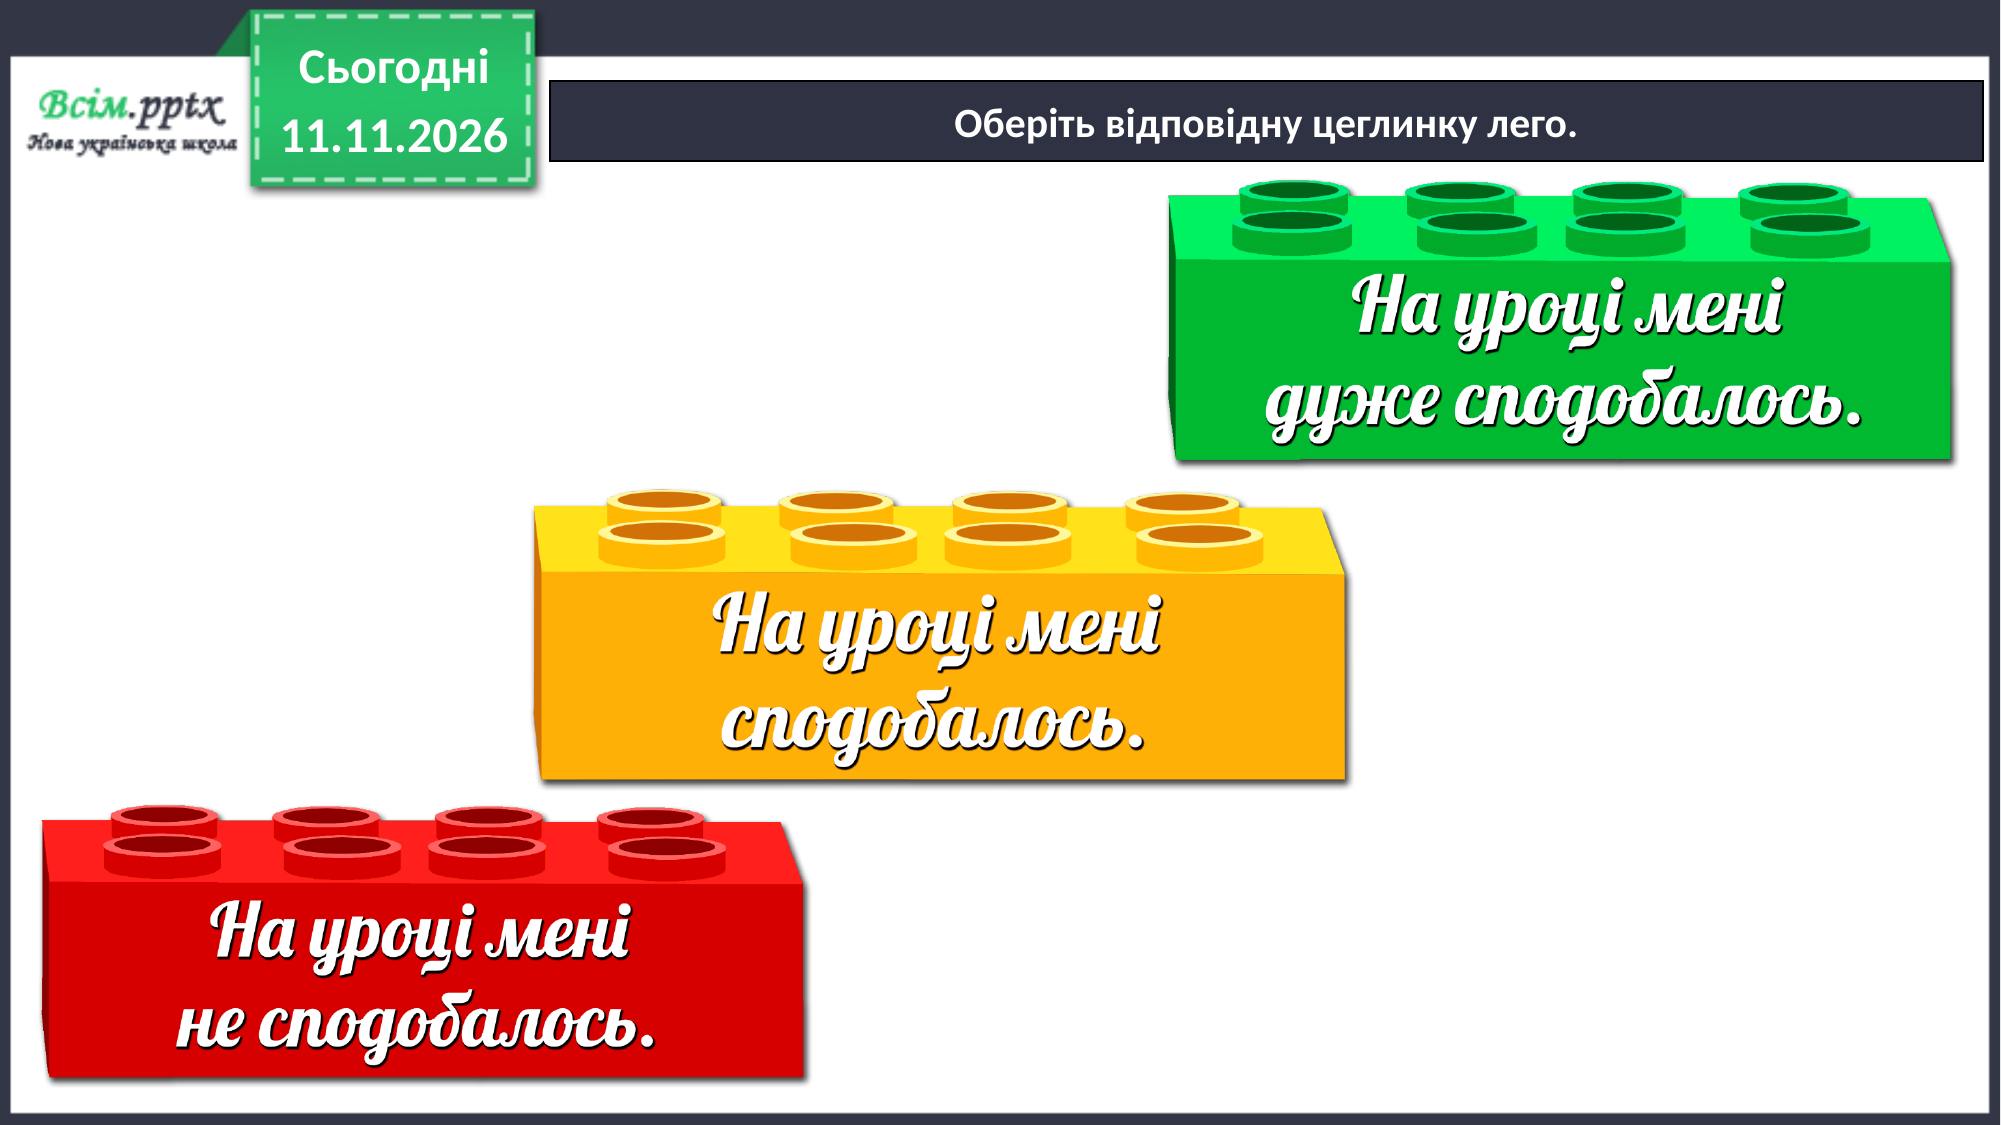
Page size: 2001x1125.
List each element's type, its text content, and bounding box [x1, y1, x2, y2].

text_box Оберіть відповідну цеглинку лего. [549, 80, 1984, 162]
text_box 17.05.2022 [263, 101, 524, 164]
picture [0, 0, 2001, 1125]
text_box Сьогодні [284, 26, 535, 101]
